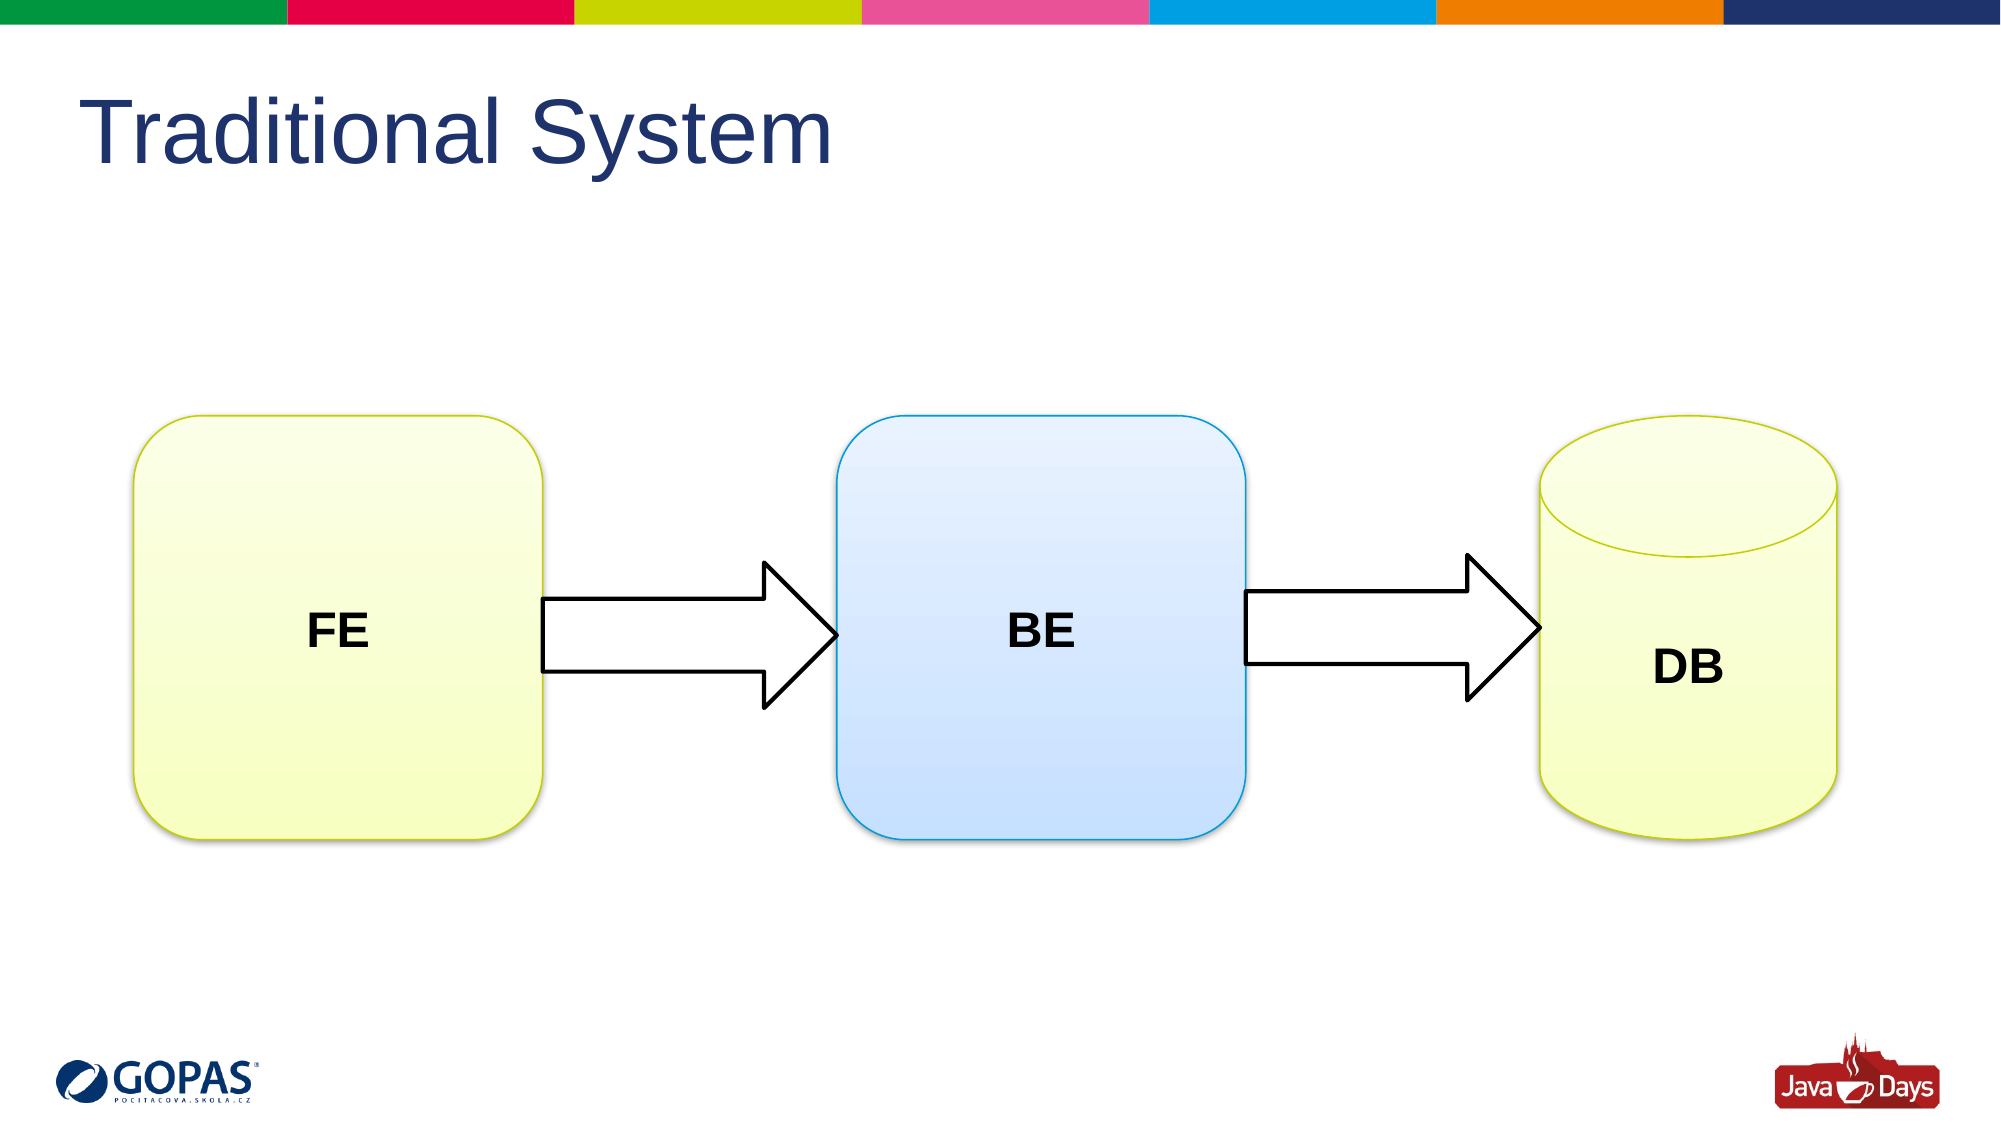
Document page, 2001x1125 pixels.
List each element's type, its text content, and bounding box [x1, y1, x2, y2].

text_box [1243, 552, 1543, 703]
picture [1772, 1027, 1942, 1113]
text_box DB [1539, 414, 1838, 841]
picture [56, 1060, 259, 1103]
text_box FE [132, 414, 544, 841]
text_box [540, 560, 839, 711]
title Traditional System [78, 59, 1927, 196]
text_box BE [835, 414, 1247, 841]
